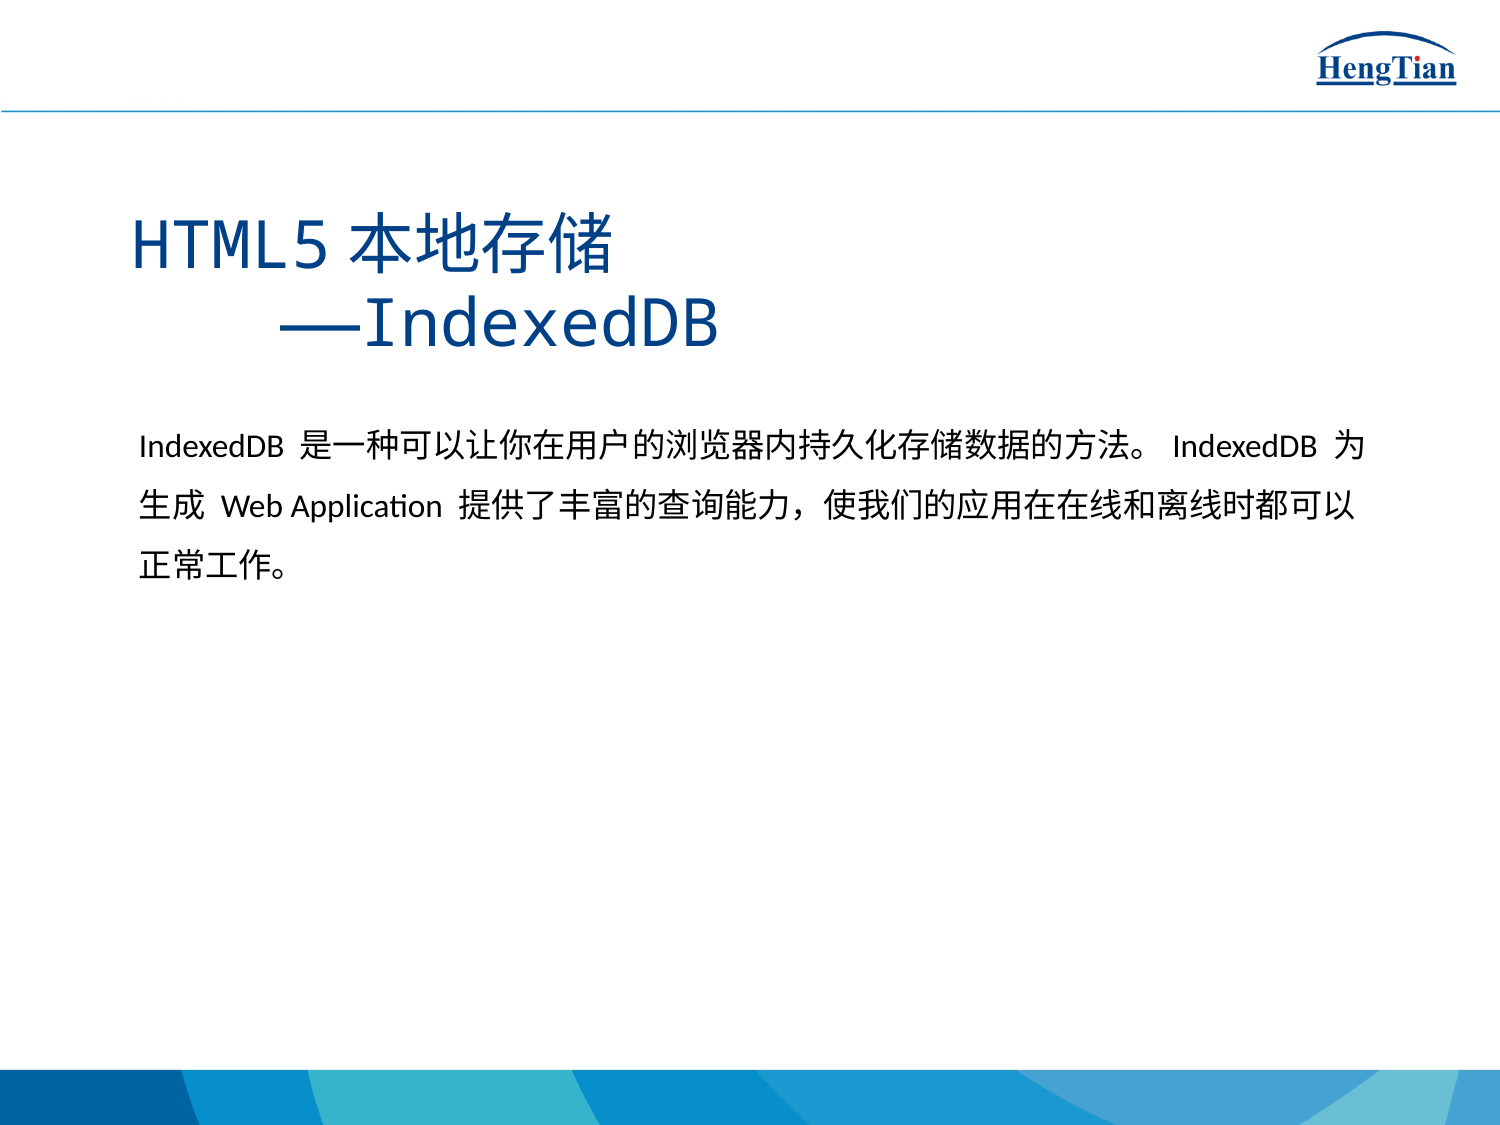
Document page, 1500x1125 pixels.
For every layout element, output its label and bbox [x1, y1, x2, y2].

text_box [1293, 6, 1481, 102]
picture [0, 4, 1500, 1125]
